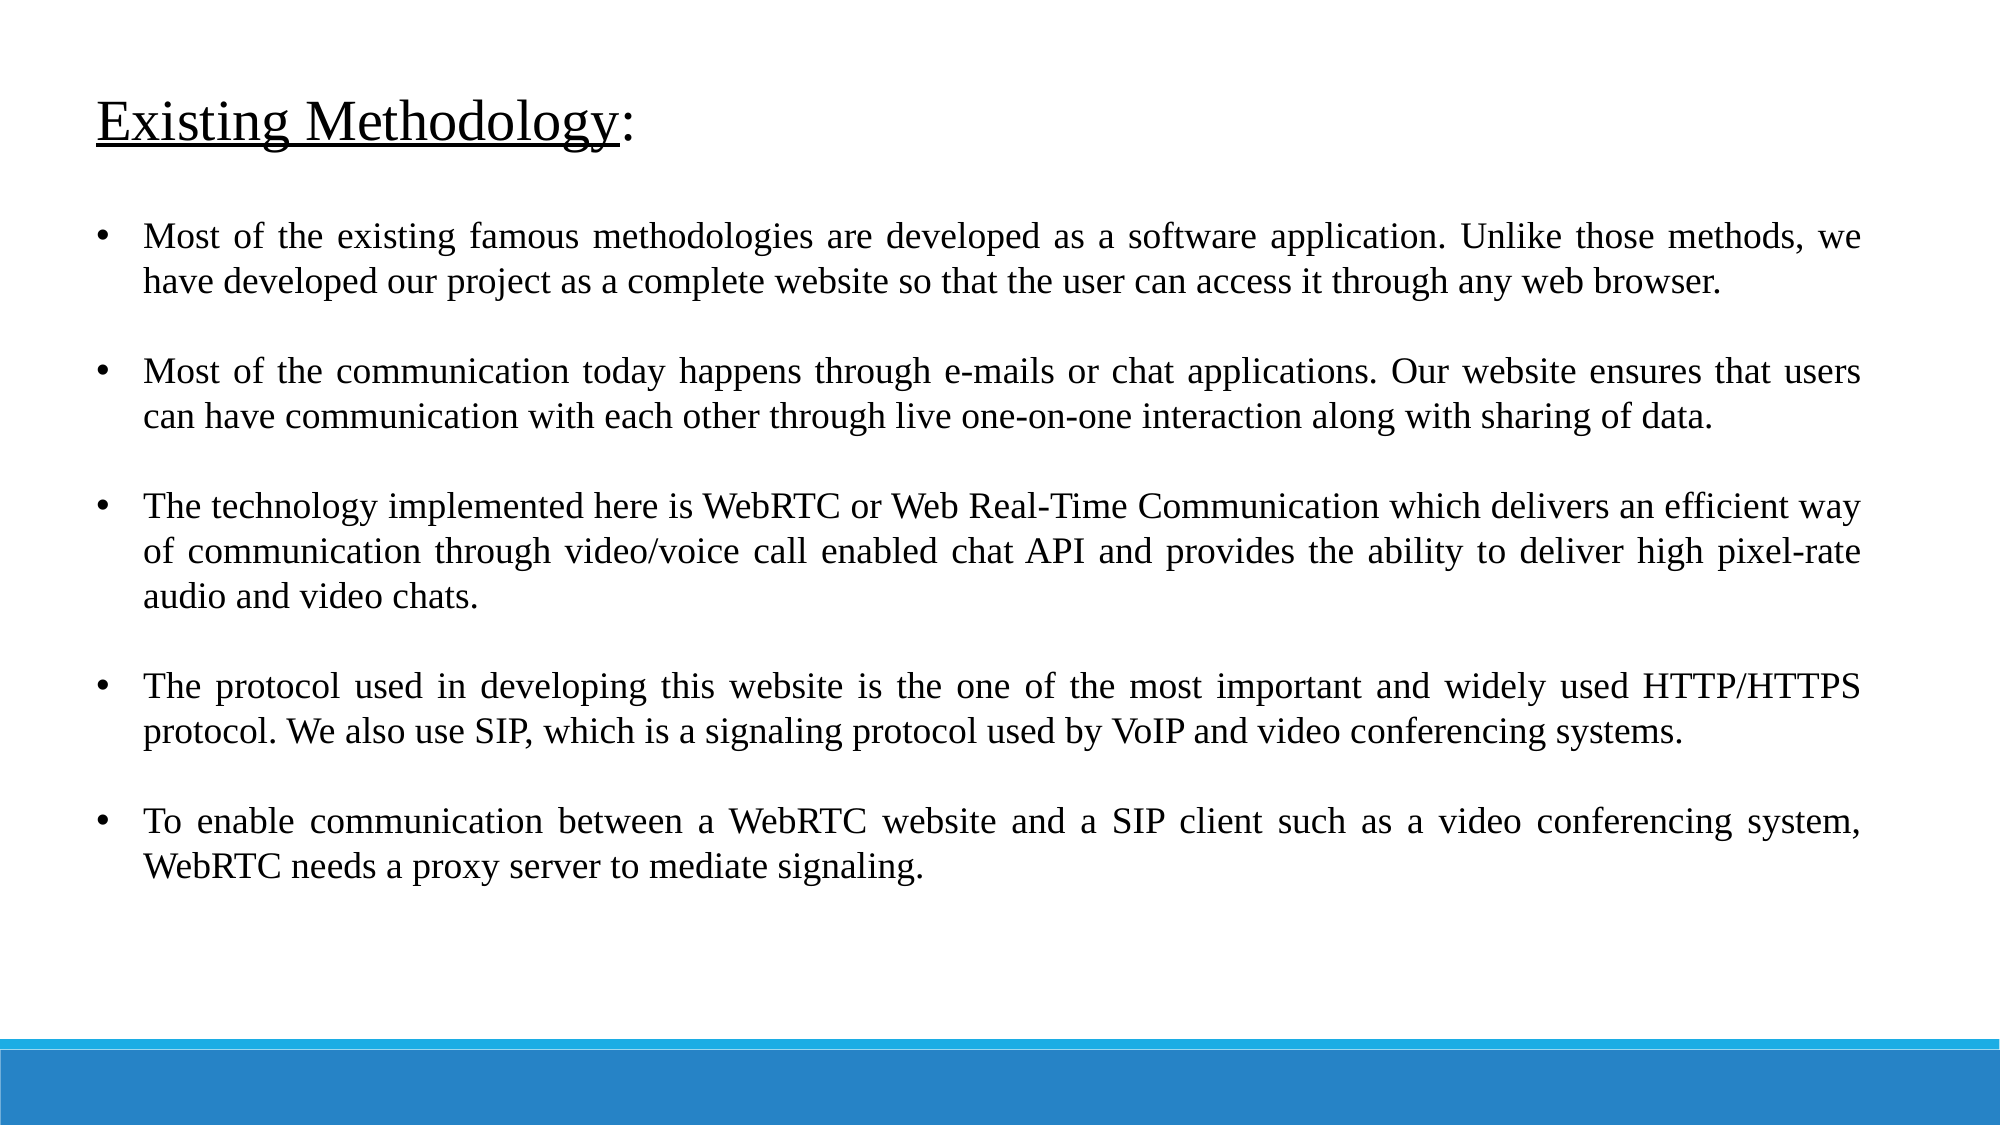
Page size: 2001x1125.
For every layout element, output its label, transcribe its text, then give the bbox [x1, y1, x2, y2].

text_box Existing Methodology: Most of the existing famous methodologies are developed as a software application. Unlike those methods, we have developed our project as a complete website so that the user can access it through any web browser. Most of the communication today happens through e-mails or chat applications. Our website ensures that users can have communication with each other through live one-on-one interaction along with sharing of data. The technology implemented here is WebRTC or Web Real-Time Communication which delivers an efficient way of communication through video/voice call enabled chat API and provides the ability to deliver high pixel-rate audio and video chats. The protocol used in developing this website is the one of the most important and widely used HTTP/HTTPS protocol. We also use SIP, which is a signaling protocol used by VoIP and video conferencing systems. To enable communication between a WebRTC website and a SIP client such as a video conferencing system, WebRTC needs a proxy server to mediate signaling. [81, 74, 1879, 954]
